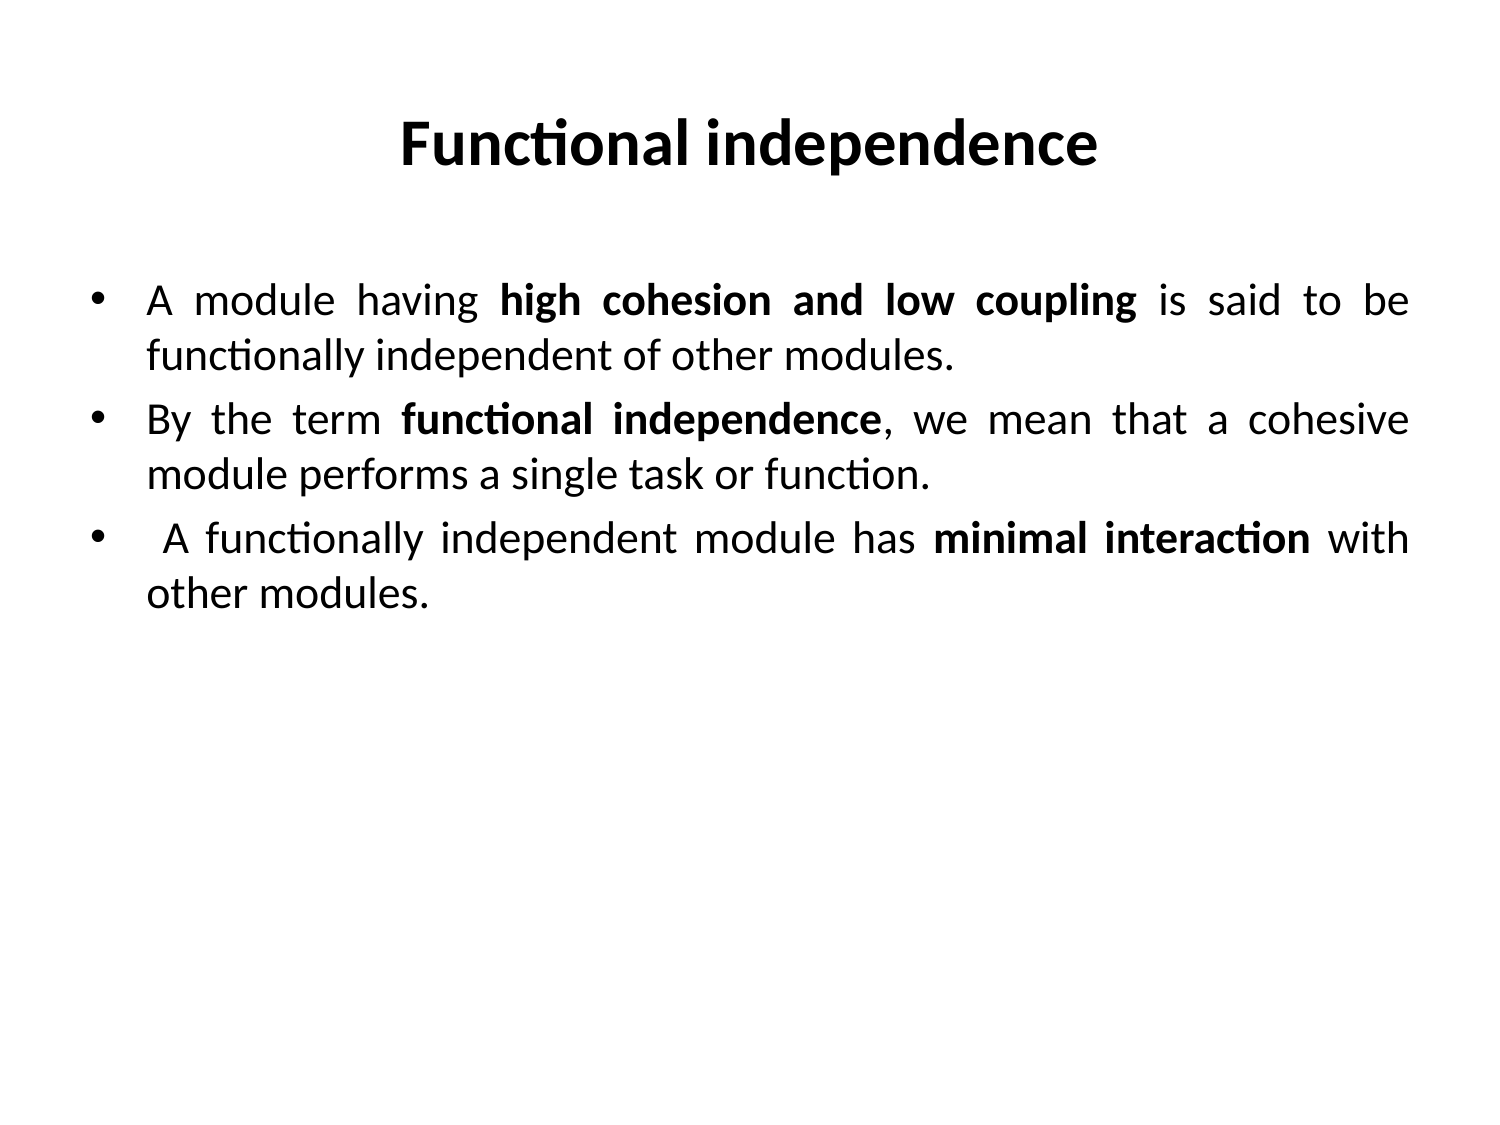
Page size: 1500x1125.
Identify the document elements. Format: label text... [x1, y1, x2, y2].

list A module having high cohesion and low coupling is said to be functionally independent of other modules. By the term functional independence, we mean that a cohesive module performs a single task or function. A functionally independent module has minimal interaction with other modules. [75, 262, 1425, 1005]
title Functional independence [75, 45, 1425, 233]
